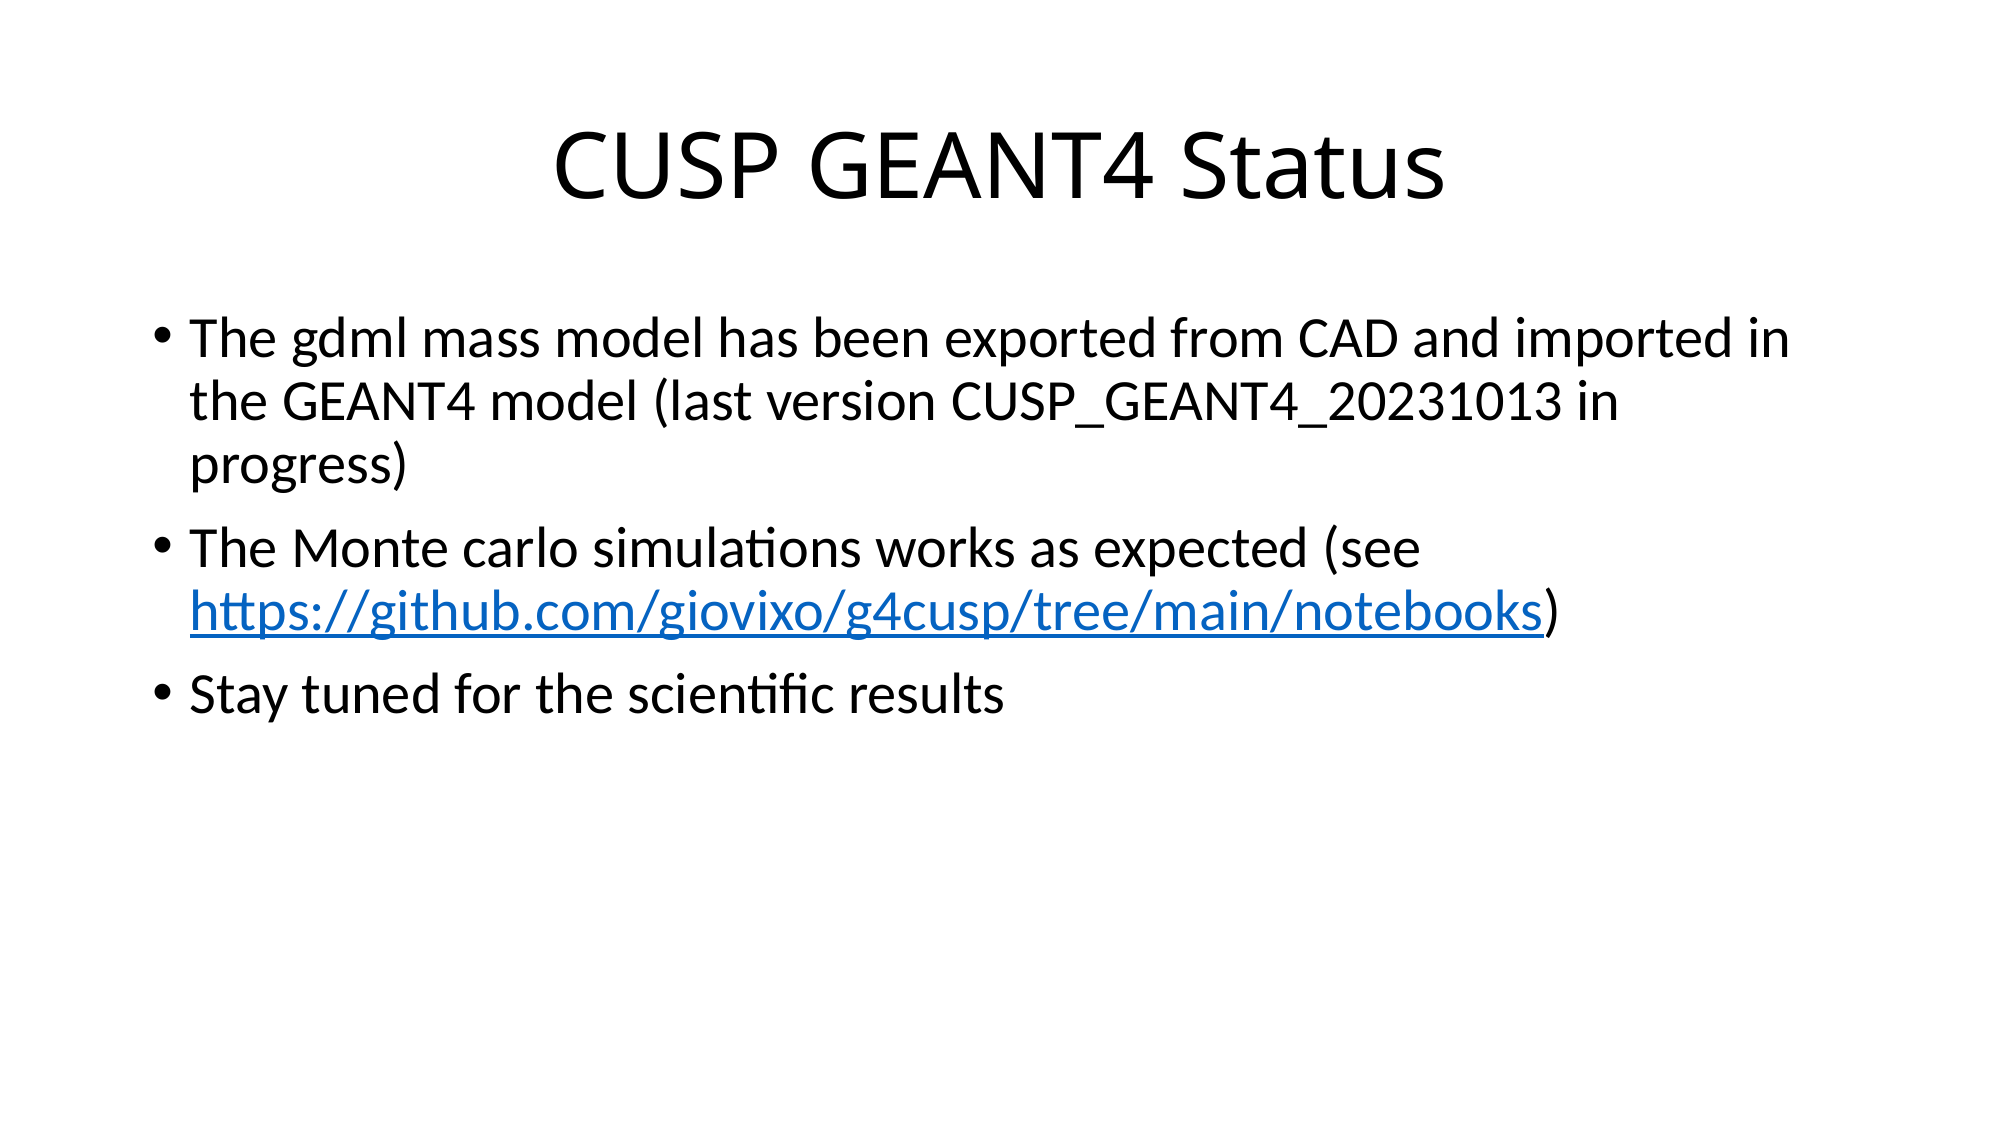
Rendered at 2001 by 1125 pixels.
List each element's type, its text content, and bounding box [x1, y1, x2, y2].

list The gdml mass model has been exported from CAD and imported in the GEANT4 model (last version CUSP_GEANT4_20231013 in progress) The Monte carlo simulations works as expected (see https://github.com/giovixo/g4cusp/tree/main/notebooks) Stay tuned for the scientific results [137, 299, 1863, 1014]
title CUSP GEANT4 Status [137, 59, 1863, 278]
